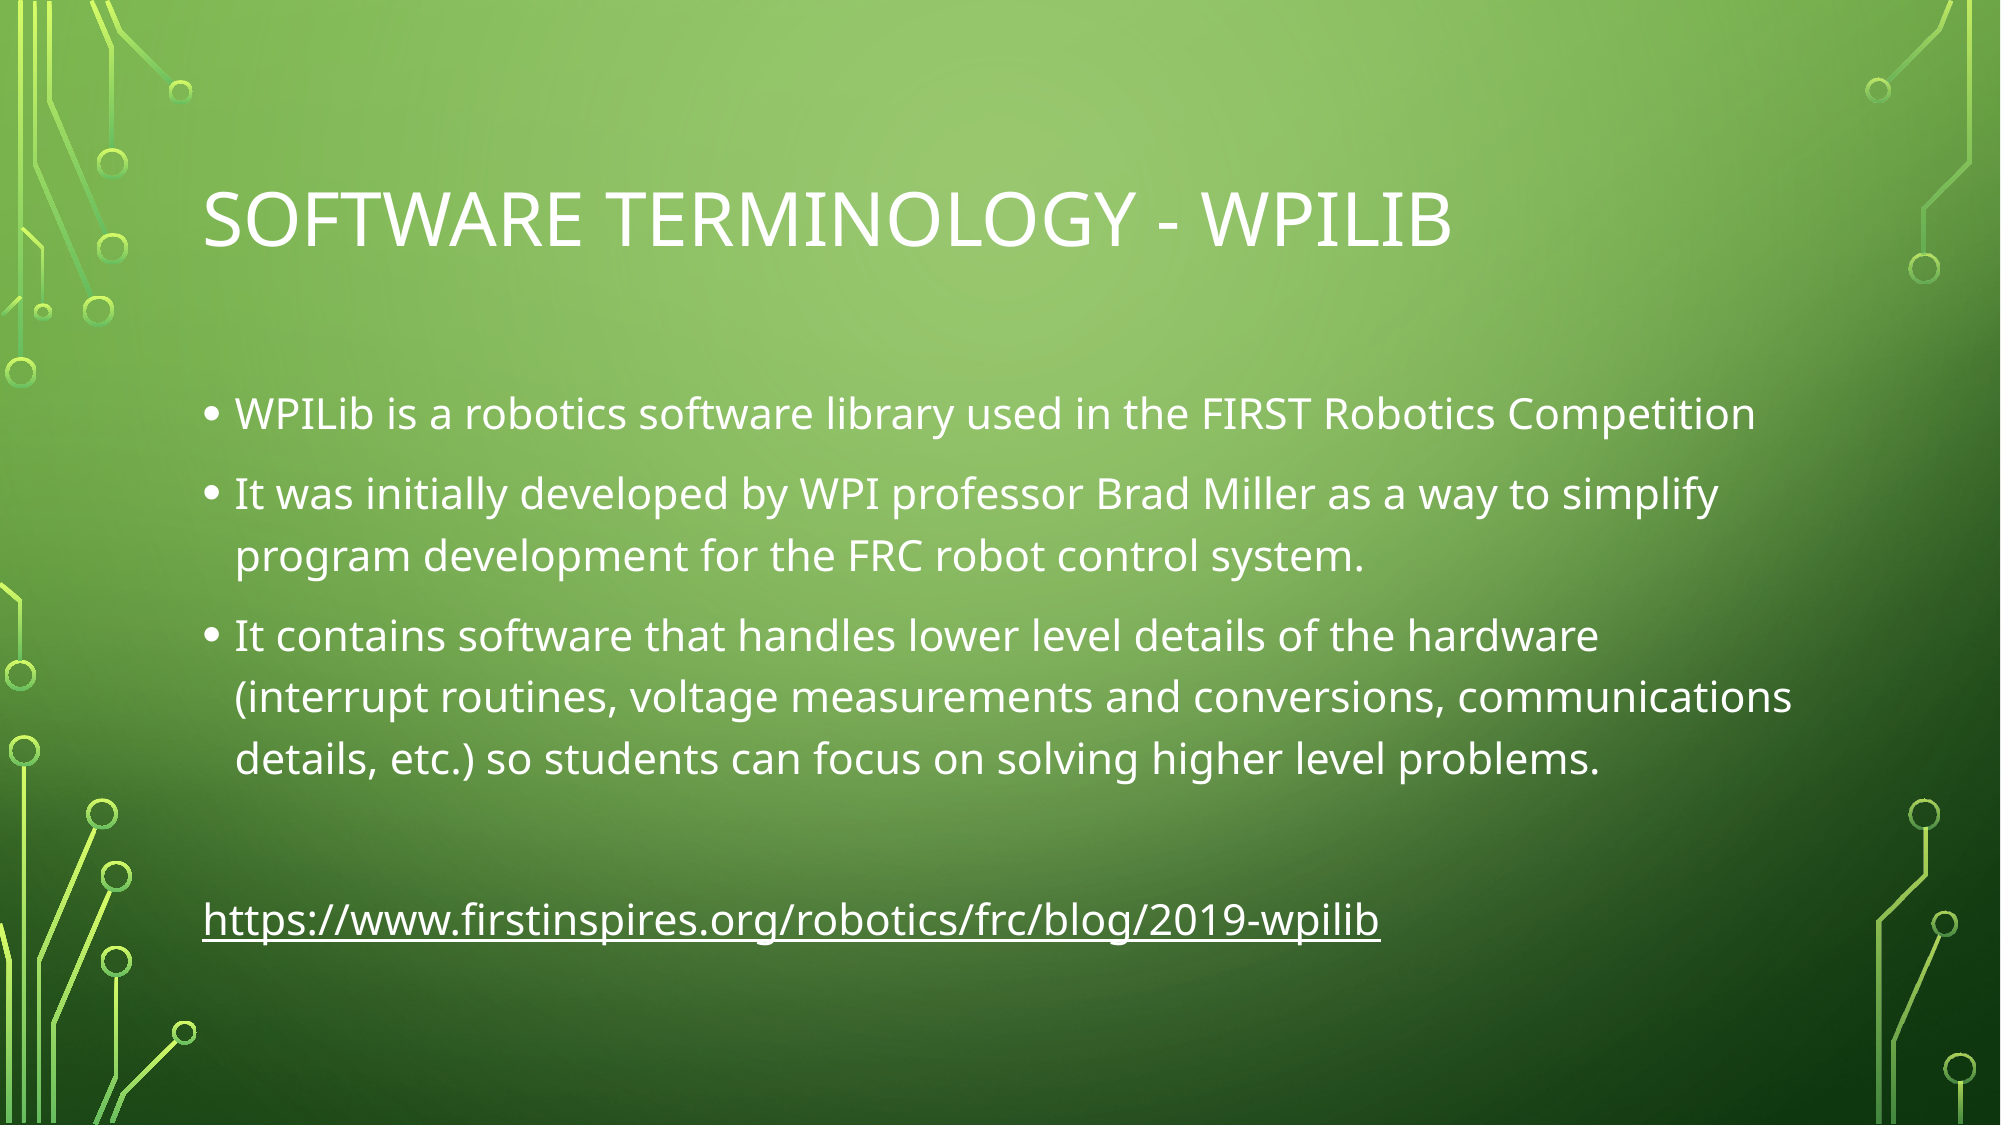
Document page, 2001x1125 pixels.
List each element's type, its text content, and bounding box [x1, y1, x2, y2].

title Software terminology - WPILib [187, 101, 1813, 344]
list WPILib is a robotics software library used in the FIRST Robotics Competition It was initially developed by WPI professor Brad Miller as a way to simplify program development for the FRC robot control system. It contains software that handles lower level details of the hardware (interrupt routines, voltage measurements and conversions, communications details, etc.) so students can focus on solving higher level problems. https://www.firstinspires.org/robotics/frc/blog/2019-wpilib [187, 369, 1813, 1024]
